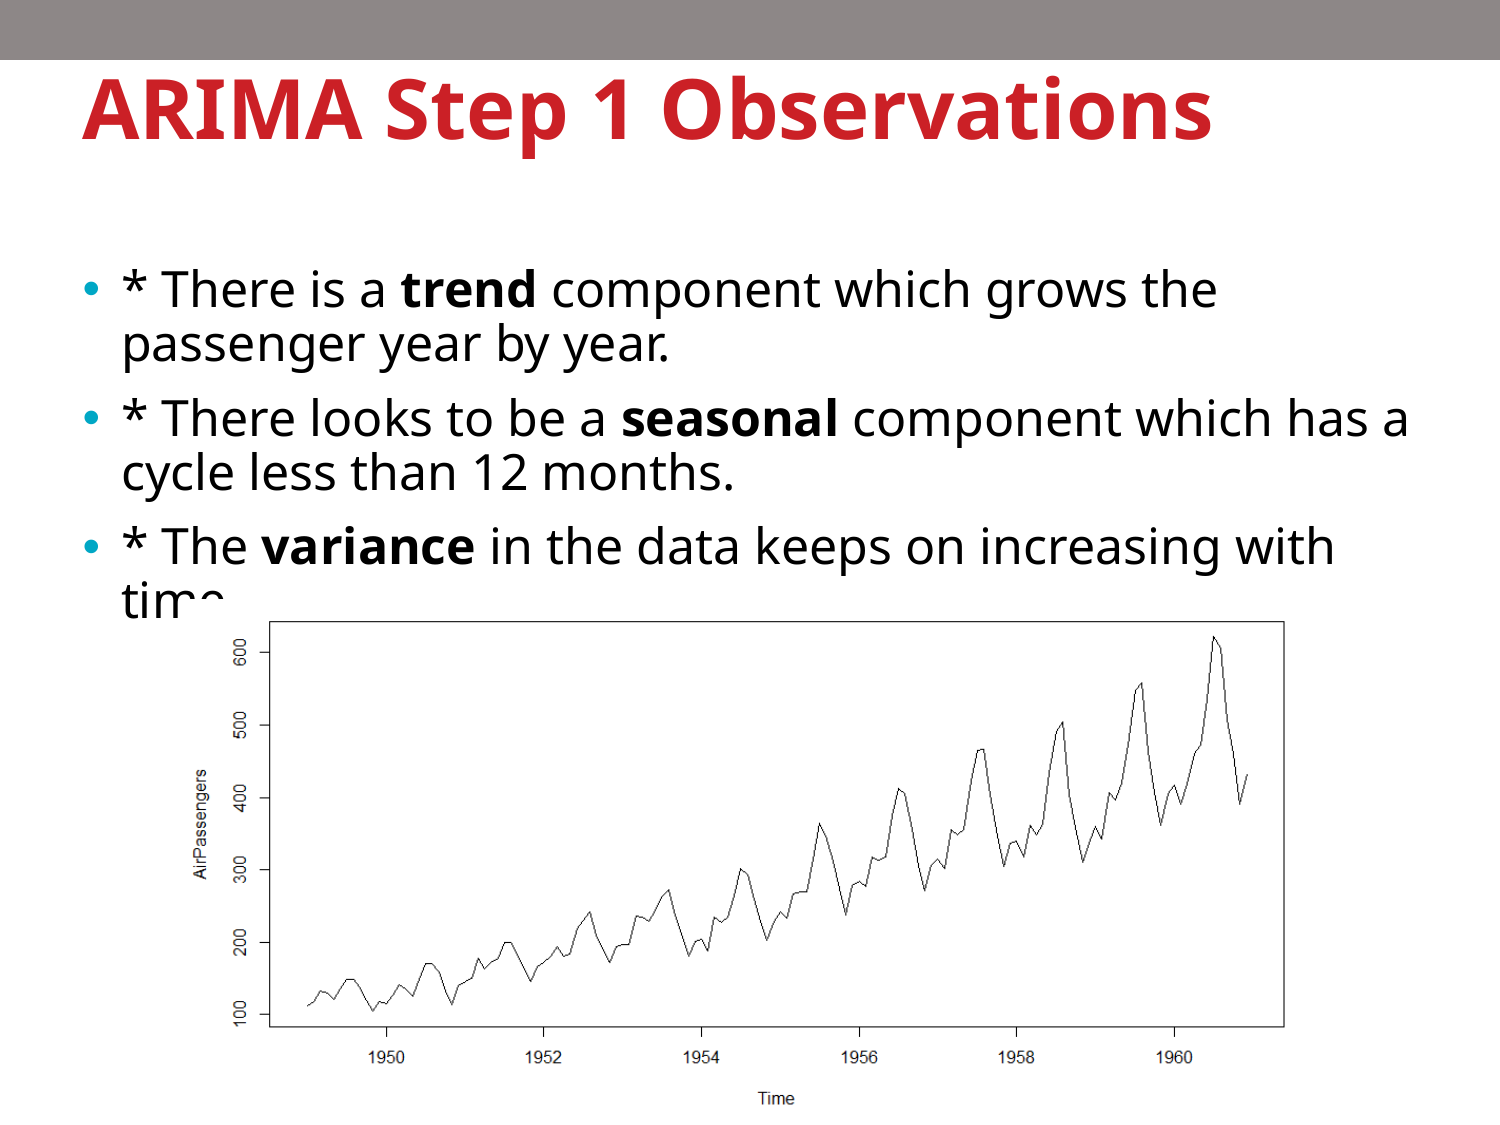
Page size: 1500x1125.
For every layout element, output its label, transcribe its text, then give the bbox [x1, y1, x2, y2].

title ARIMA Step 1 Observations [75, 59, 1425, 166]
picture [187, 599, 1313, 1114]
list * There is a trend component which grows the passenger year by year. * There looks to be a seasonal component which has a cycle less than 12 months. * The variance in the data keeps on increasing with time [75, 256, 1425, 1125]
